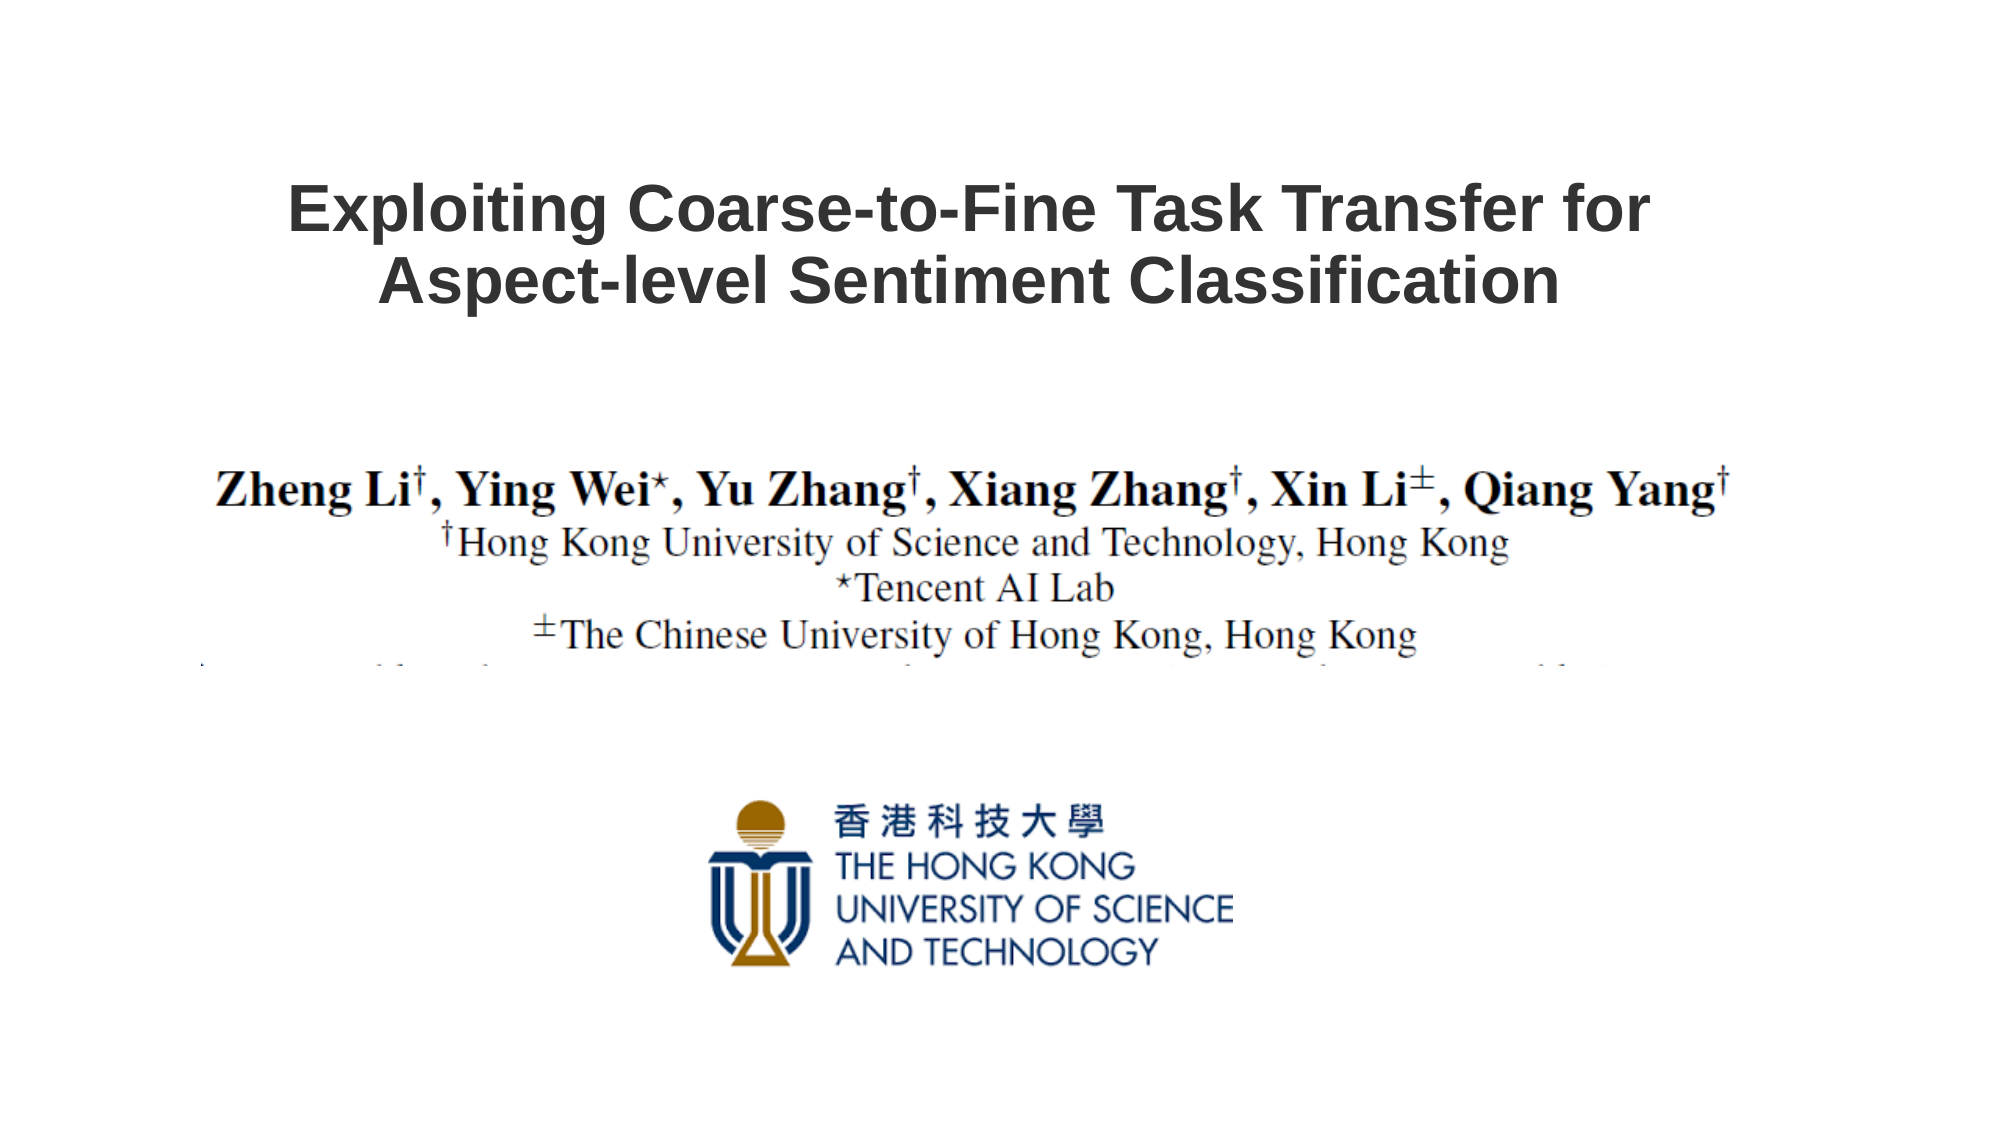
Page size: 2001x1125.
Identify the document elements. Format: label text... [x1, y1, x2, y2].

picture [201, 459, 1799, 666]
title Exploiting Coarse-to-Fine Task Transfer for Aspect-level Sentiment Classification [75, 118, 1866, 326]
picture [708, 799, 1233, 969]
